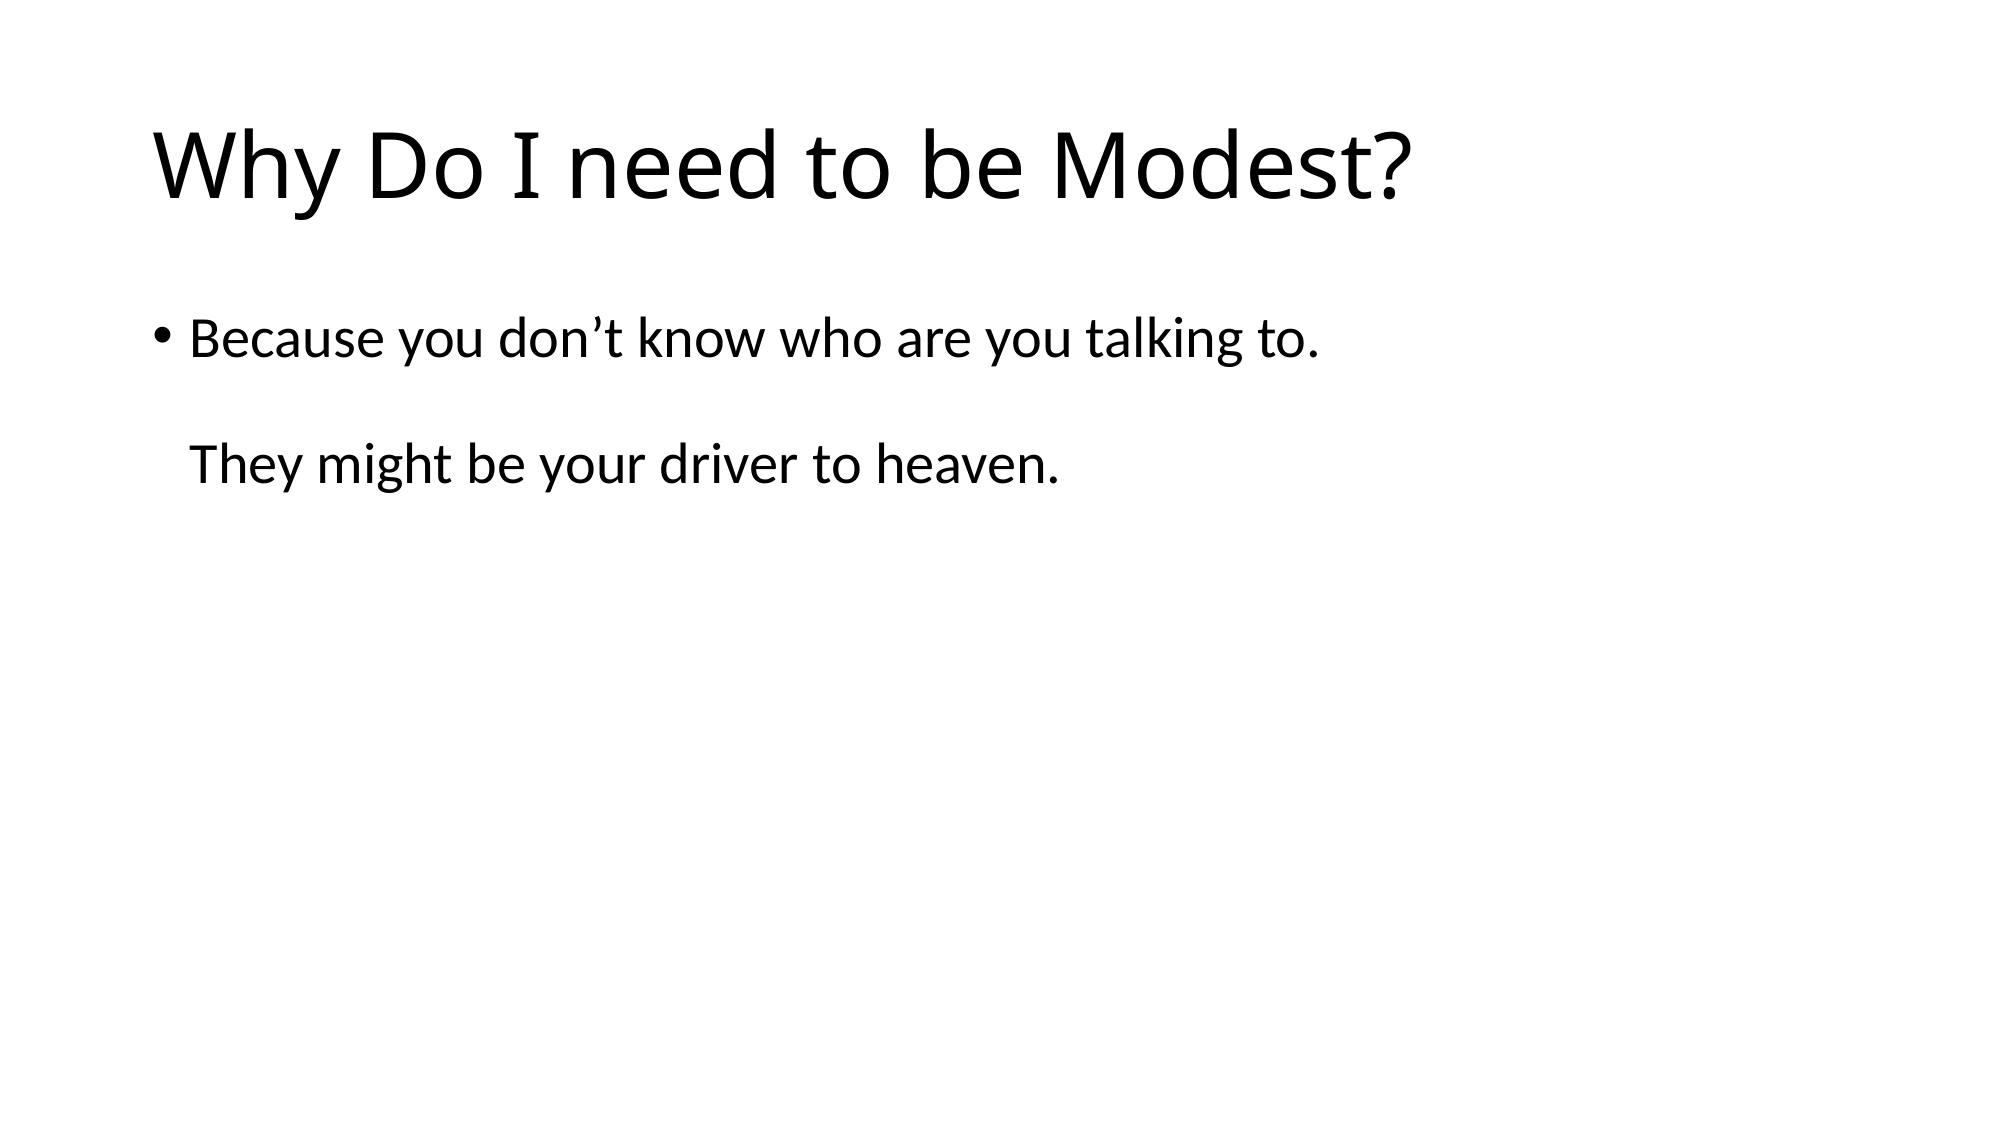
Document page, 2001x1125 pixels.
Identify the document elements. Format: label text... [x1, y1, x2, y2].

list Because you don’t know who are you talking to. They might be your driver to heaven. [137, 299, 1863, 1014]
title Why Do I need to be Modest? [137, 59, 1863, 278]
